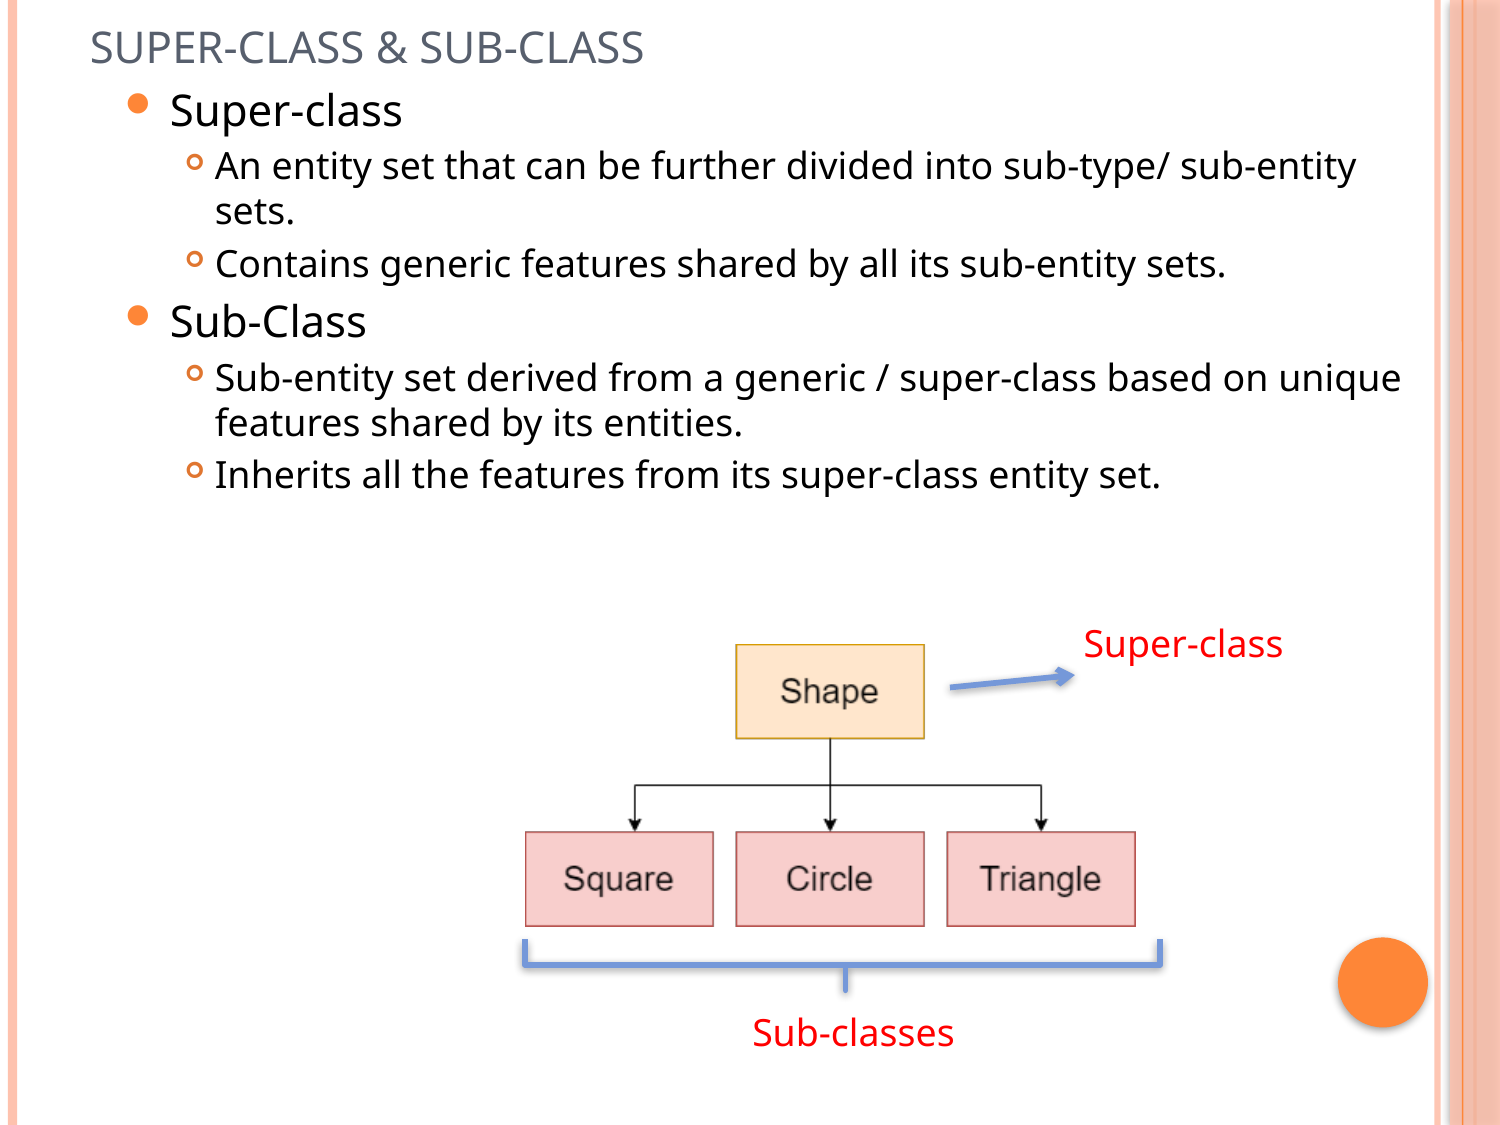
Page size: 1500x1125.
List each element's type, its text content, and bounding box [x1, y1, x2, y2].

list Super-class An entity set that can be further divided into sub-type/ sub-entity sets. Contains generic features shared by all its sub-entity sets. Sub-Class Sub-entity set derived from a generic / super-class based on unique features shared by its entities. Inherits all the features from its super-class entity set. [50, 75, 1425, 1025]
text_box [522, 939, 1163, 994]
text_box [949, 674, 1076, 688]
text_box Sub-classes [737, 1001, 970, 1062]
text_box Super-class [1068, 612, 1299, 673]
title Super-class & Sub-class [75, 12, 1300, 75]
picture [524, 643, 1137, 928]
